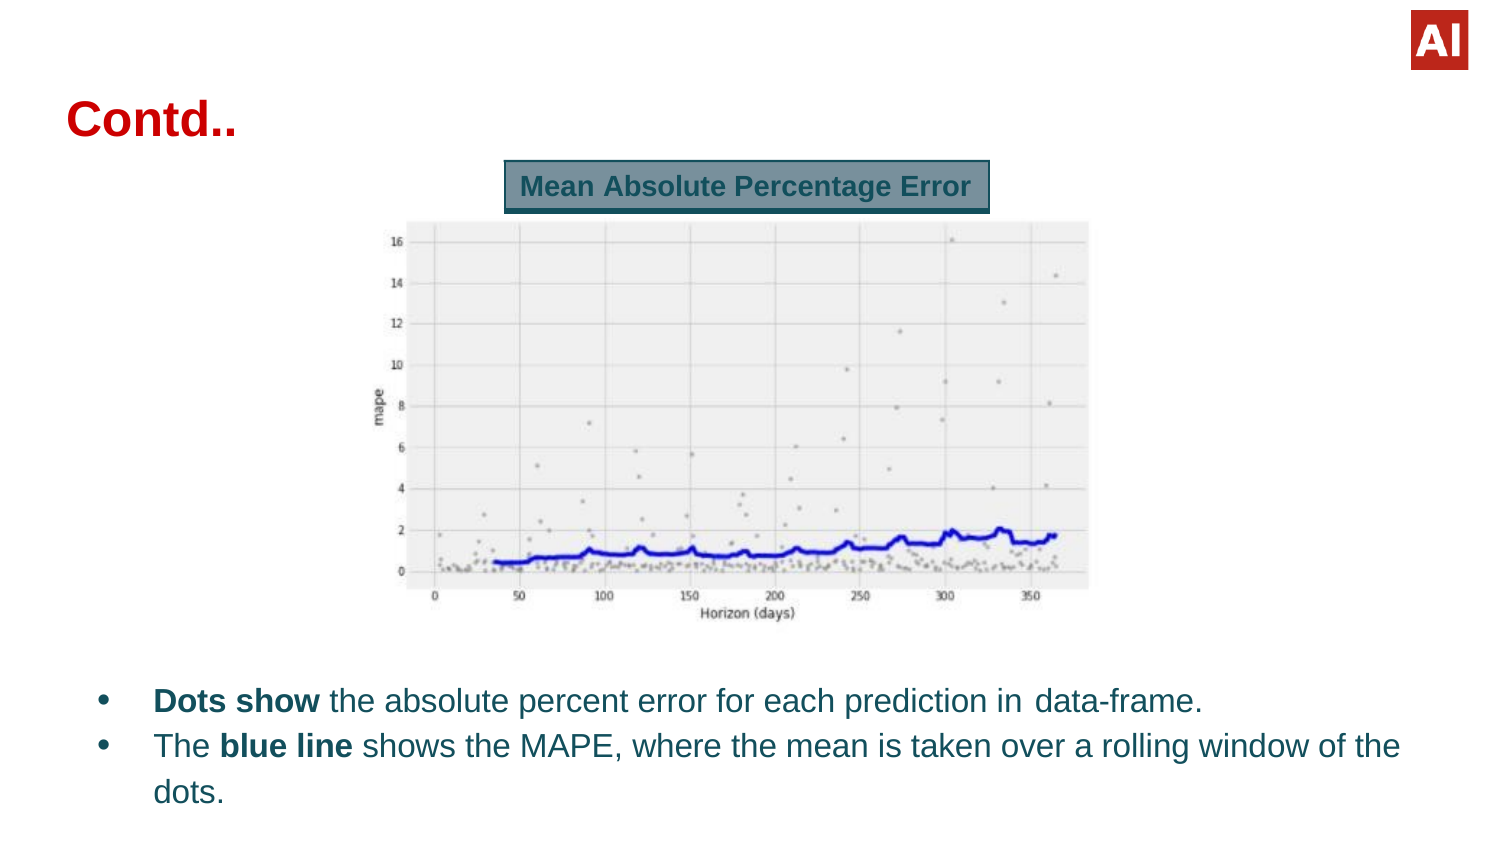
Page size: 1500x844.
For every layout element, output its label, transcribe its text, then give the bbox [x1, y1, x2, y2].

title Contd.. [64, 84, 241, 228]
text_box Dots show the absolute percent error for each prediction in data-frame. The blue line shows the MAPE, where the mean is taken over a rolling window of the dots. [95, 677, 1415, 810]
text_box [372, 159, 1099, 634]
picture [1411, 10, 1469, 70]
